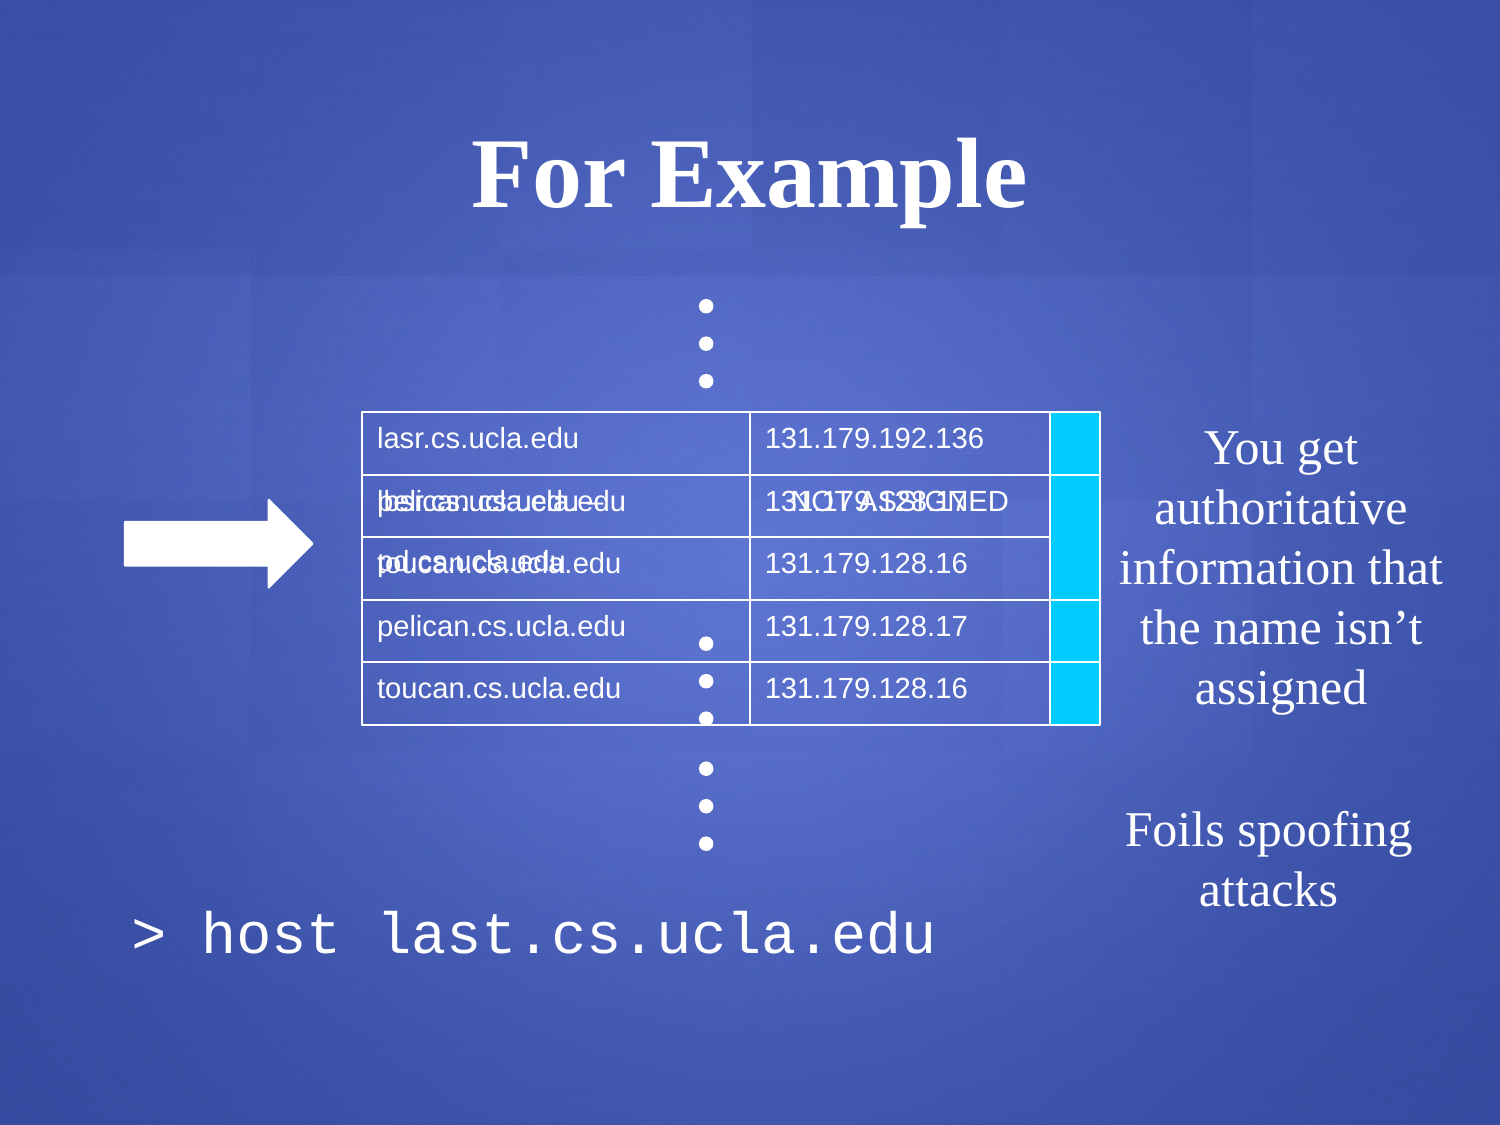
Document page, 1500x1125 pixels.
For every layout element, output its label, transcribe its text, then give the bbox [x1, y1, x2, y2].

text_box For Example [112, 99, 1388, 288]
text_box [699, 337, 713, 350]
text_box > host last.cs.ucla.edu [116, 887, 952, 973]
text_box [125, 499, 313, 588]
text_box lasr.cs.ucla.edu [362, 412, 749, 472]
text_box 131.179.192.136 [749, 412, 1050, 470]
text_box [1050, 412, 1099, 470]
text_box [361, 473, 1101, 602]
text_box [699, 299, 713, 313]
text_box Foils spoofing attacks [1087, 788, 1450, 924]
text_box You get authoritative information that the name isn’t assigned [1099, 406, 1463, 722]
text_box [361, 619, 1101, 851]
text_box [699, 374, 713, 388]
